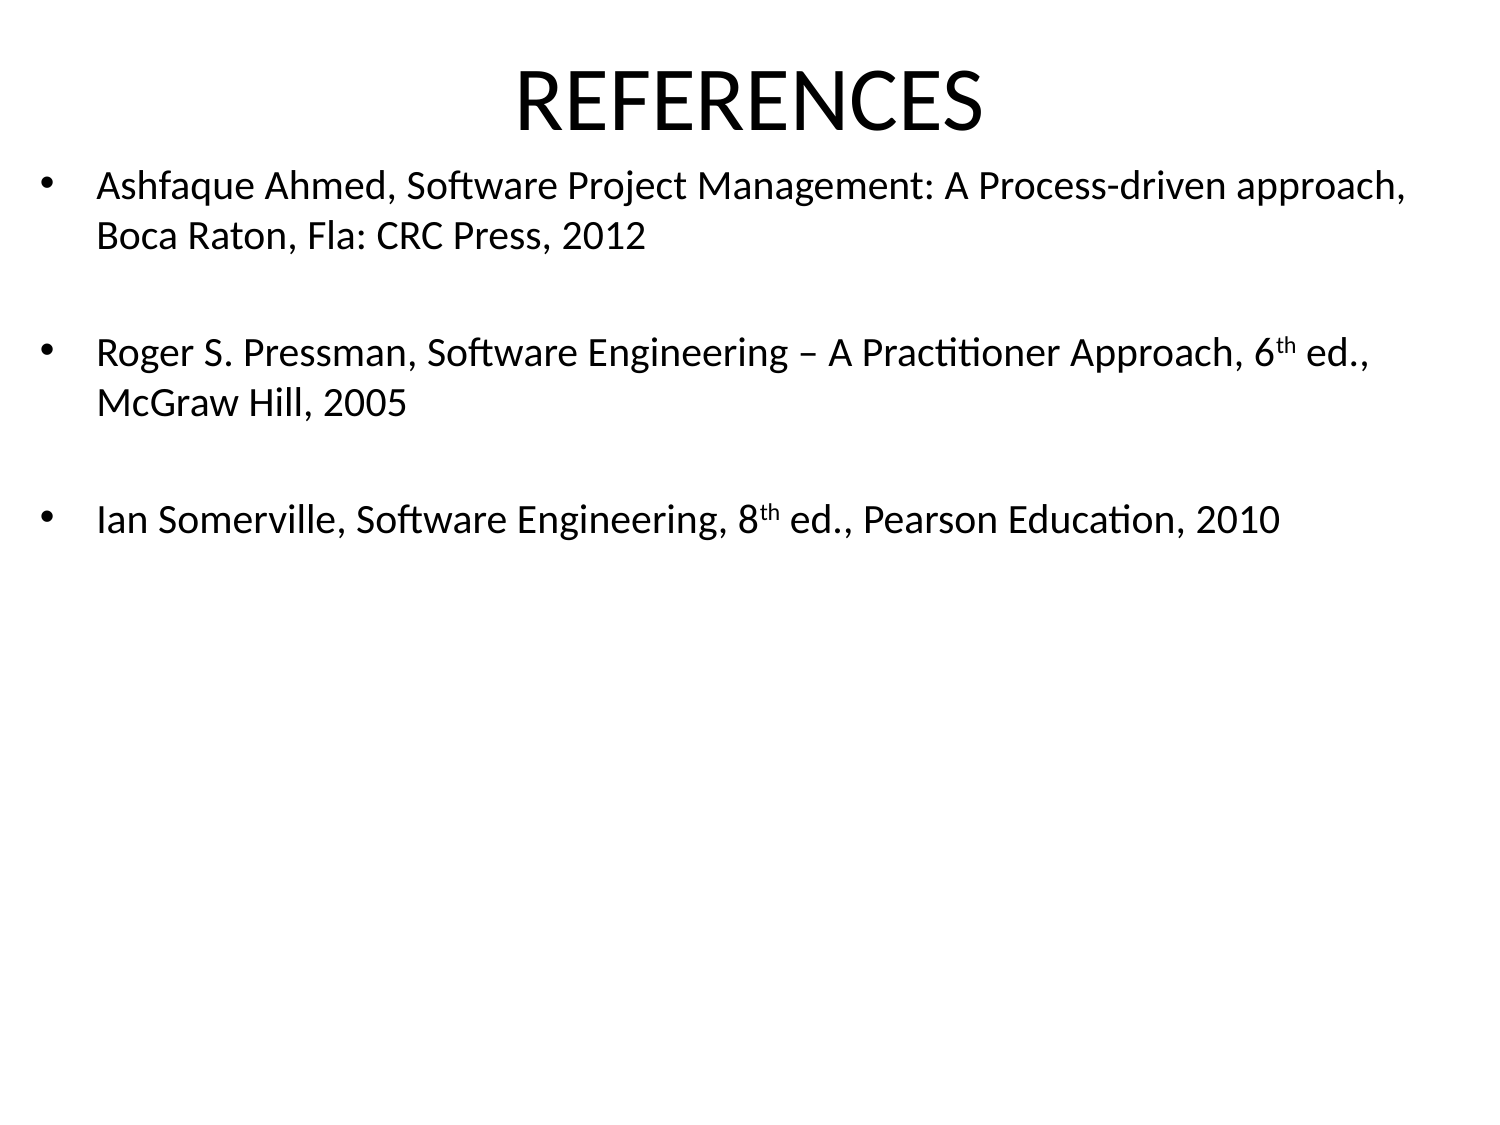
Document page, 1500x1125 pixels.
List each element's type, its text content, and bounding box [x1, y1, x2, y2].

title REFERENCES [75, 0, 1425, 149]
list Ashfaque Ahmed, Software Project Management: A Process-driven approach, Boca Raton, Fla: CRC Press, 2012 Roger S. Pressman, Software Engineering – A Practitioner Approach, 6th ed., McGraw Hill, 2005 Ian Somerville, Software Engineering, 8th ed., Pearson Education, 2010 [24, 149, 1475, 1100]
